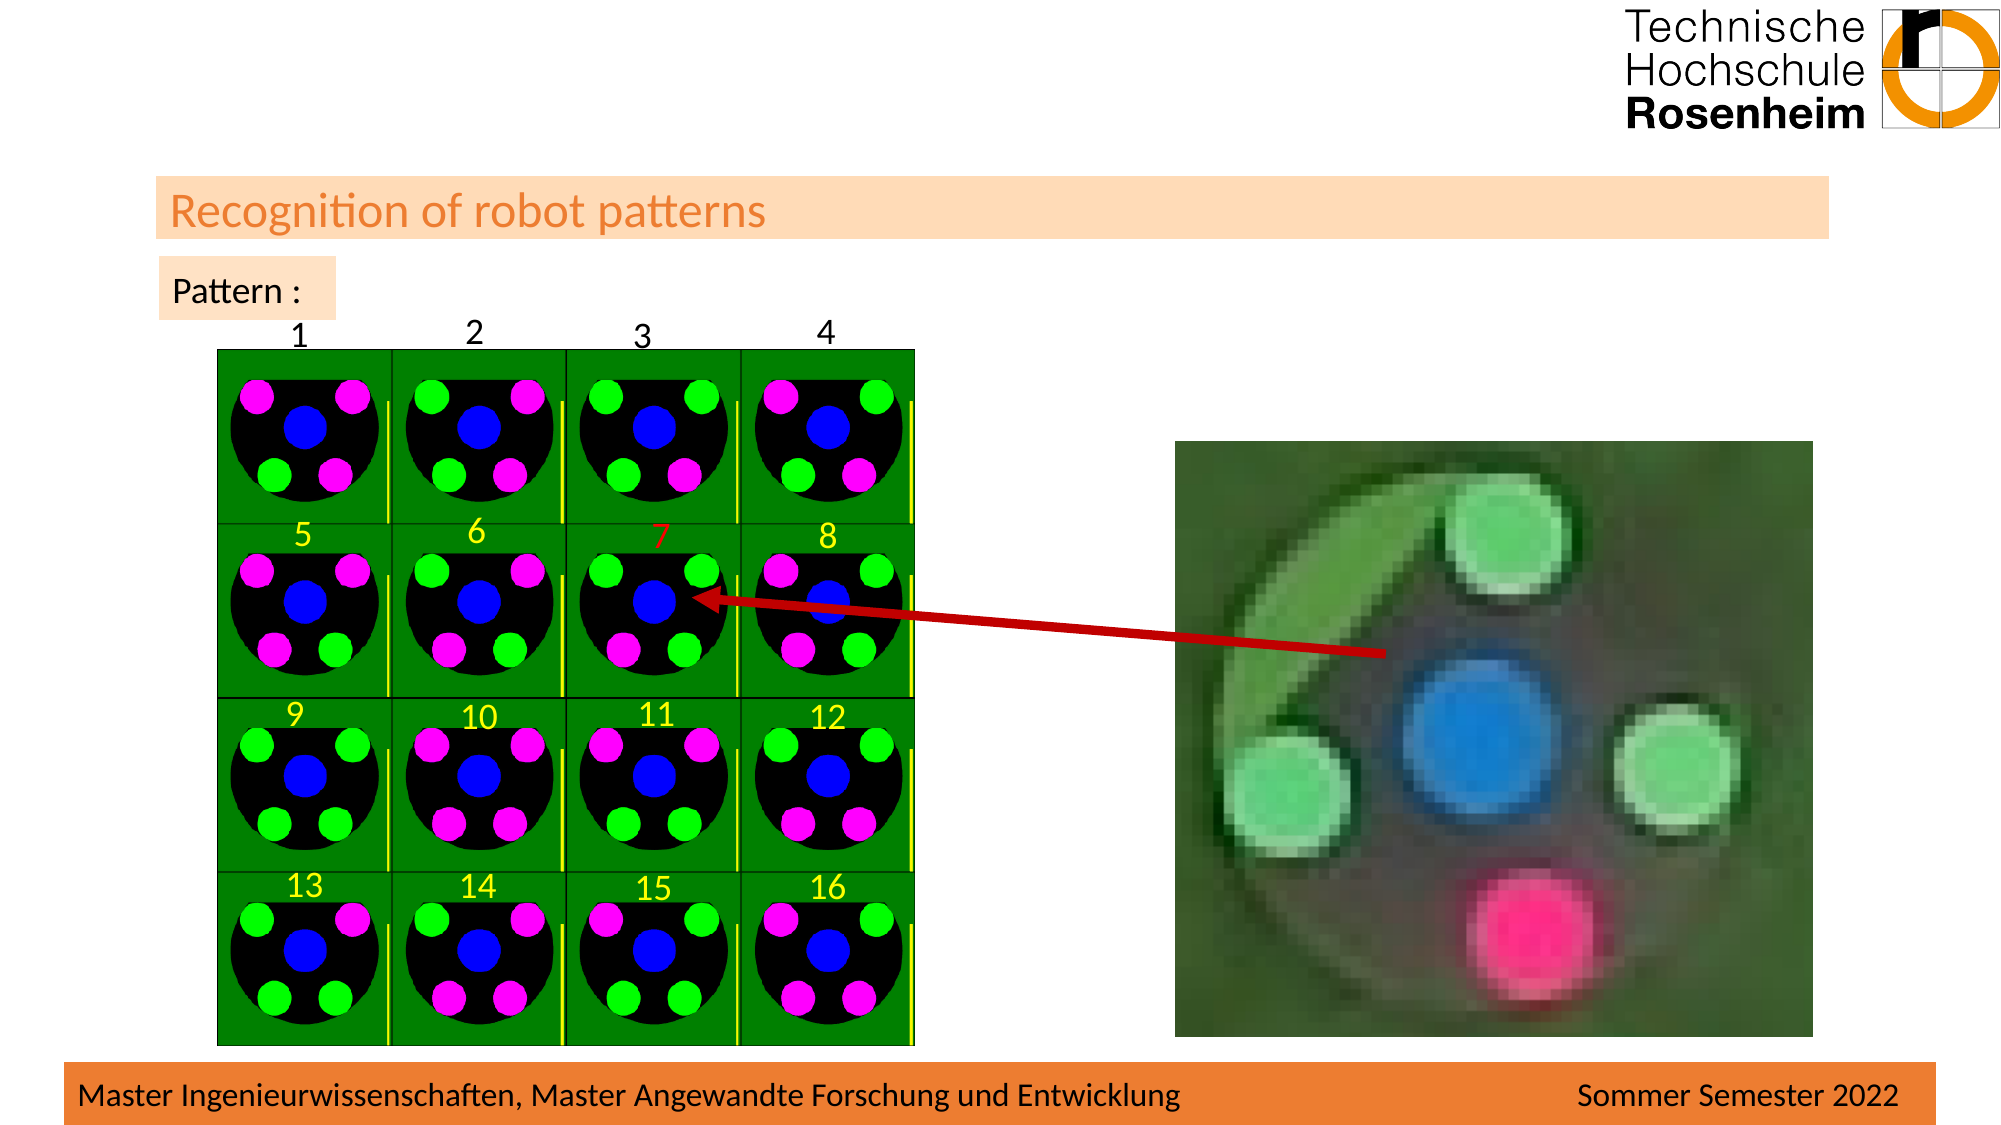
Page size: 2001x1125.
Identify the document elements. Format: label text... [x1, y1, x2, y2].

picture [1624, 9, 2000, 129]
text_box Master Ingenieurwissenschaften, Master Angewandte Forschung und Entwicklung Sommer Semester 2022 [62, 1059, 1938, 1125]
text_box 2 [450, 299, 500, 349]
picture [1175, 441, 1813, 1037]
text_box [691, 597, 1386, 654]
text_box Recognition of robot patterns [154, 174, 1832, 242]
text_box Pattern : [157, 254, 338, 322]
text_box 1 [274, 322, 324, 349]
text_box 4 [801, 299, 851, 349]
picture [217, 349, 915, 1046]
text_box 3 [618, 304, 667, 349]
